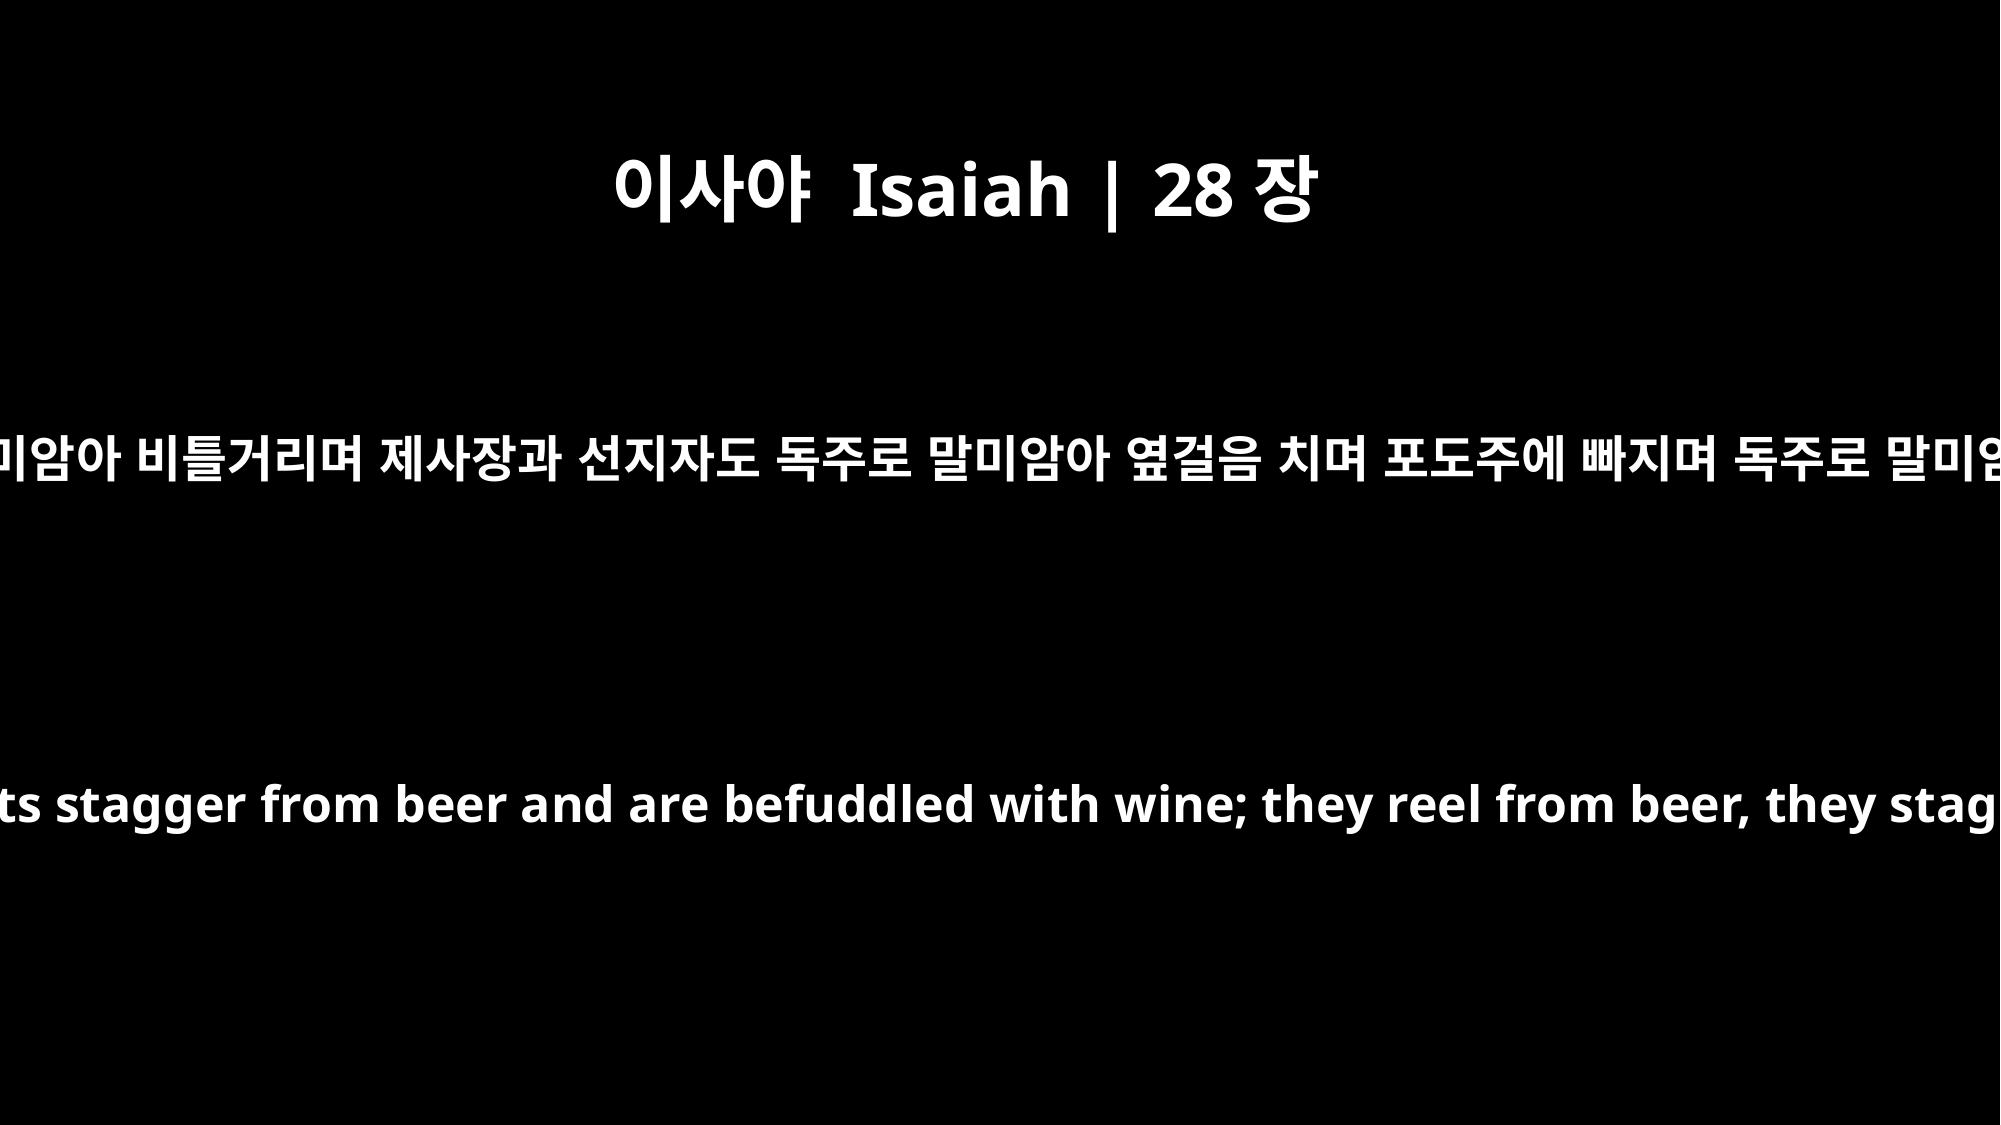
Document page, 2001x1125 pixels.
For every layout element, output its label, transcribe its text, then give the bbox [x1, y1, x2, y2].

text_box And these also stagger from wine and reel from beer: Priests and prophets stagger from beer and are befuddled with wine; they reel from beer, they stagger when seeing visions, they stumble when rendering decisions. [0, 764, 2000, 840]
text_box 7 그리하여도 이들은 포도주로 말미암아 옆걸음 치며 독주로 말미암아 비틀거리며 제사장과 선지자도 독주로 말미암아 옆걸음 치며 포도주에 빠지며 독주로 말미암아 비틀거리며 환상을 잘못 풀며 재판할 때에 실수하나니 [0, 359, 2000, 495]
text_box 이사야 Isaiah | 28장 [596, 136, 1336, 239]
